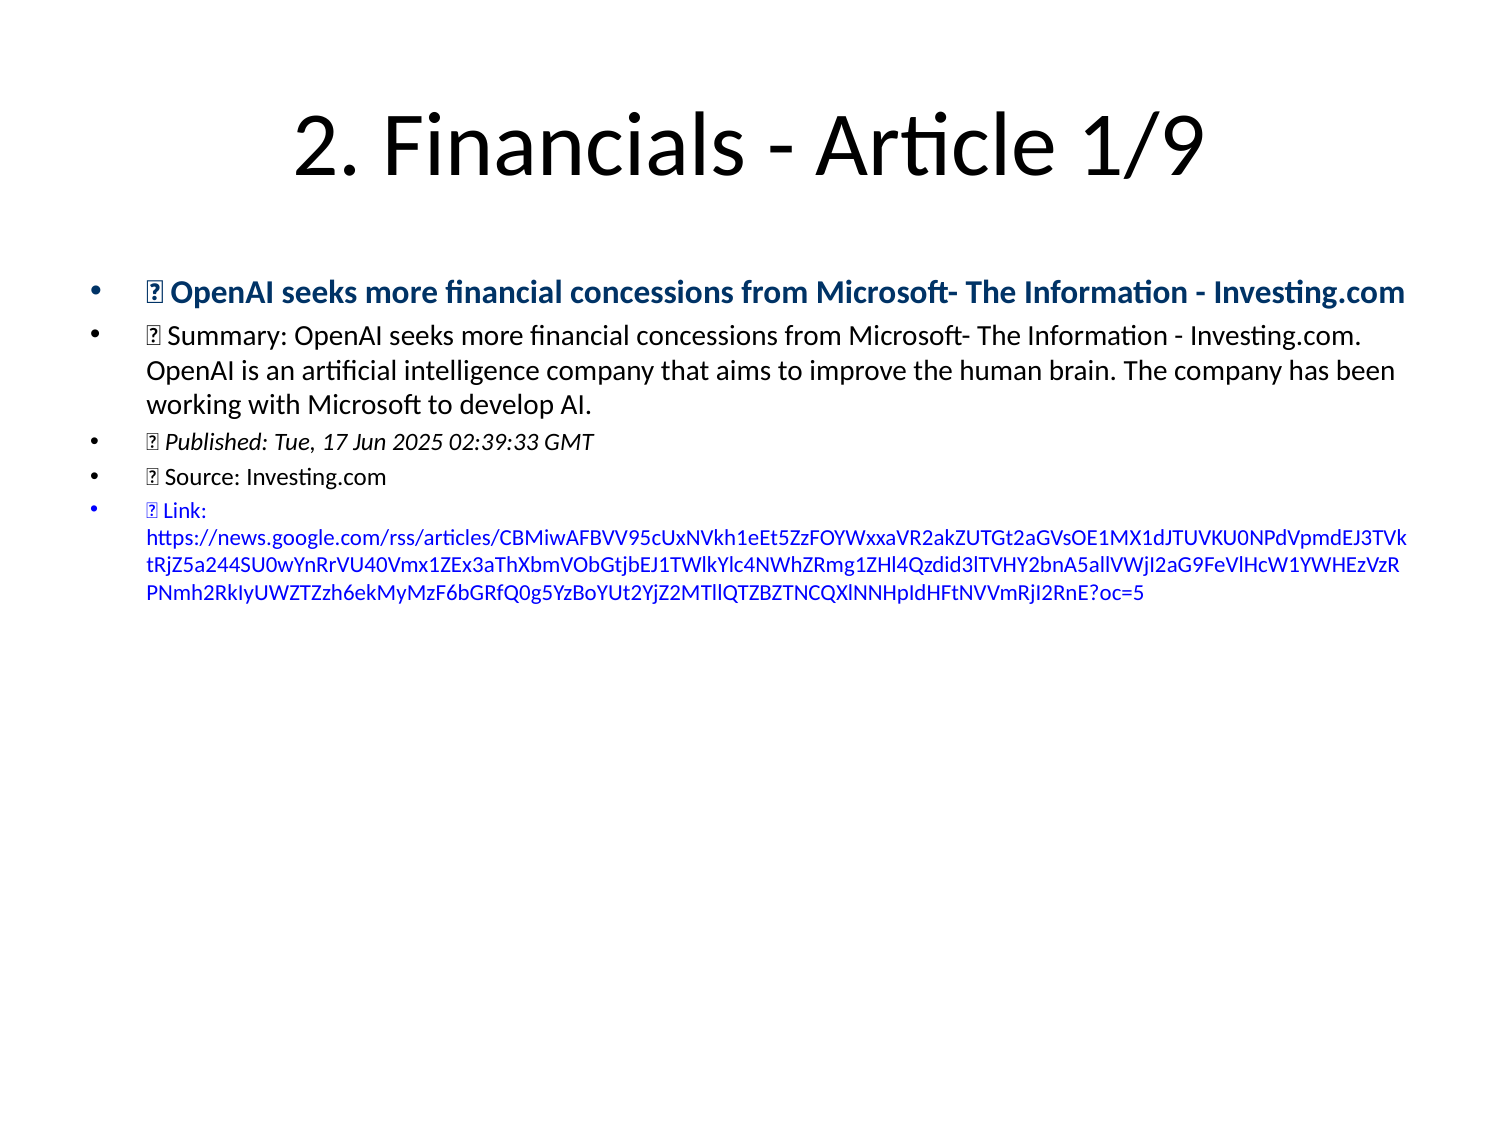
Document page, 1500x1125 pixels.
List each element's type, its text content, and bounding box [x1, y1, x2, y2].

list 📰 OpenAI seeks more financial concessions from Microsoft- The Information - Investing.com 📝 Summary: OpenAI seeks more financial concessions from Microsoft- The Information - Investing.com. OpenAI is an artificial intelligence company that aims to improve the human brain. The company has been working with Microsoft to develop AI. 📅 Published: Tue, 17 Jun 2025 02:39:33 GMT 📰 Source: Investing.com 🔗 Link: https://news.google.com/rss/articles/CBMiwAFBVV95cUxNVkh1eEt5ZzFOYWxxaVR2akZUTGt2aGVsOE1MX1dJTUVKU0NPdVpmdEJ3TVktRjZ5a244SU0wYnRrVU40Vmx1ZEx3aThXbmVObGtjbEJ1TWlkYlc4NWhZRmg1ZHl4Qzdid3lTVHY2bnA5allVWjI2aG9FeVlHcW1YWHEzVzRPNmh2RkIyUWZTZzh6ekMyMzF6bGRfQ0g5YzBoYUt2YjZ2MTllQTZBZTNCQXlNNHpIdHFtNVVmRjI2RnE?oc=5 [75, 262, 1425, 1005]
title 2. Financials - Article 1/9 [75, 45, 1425, 233]
